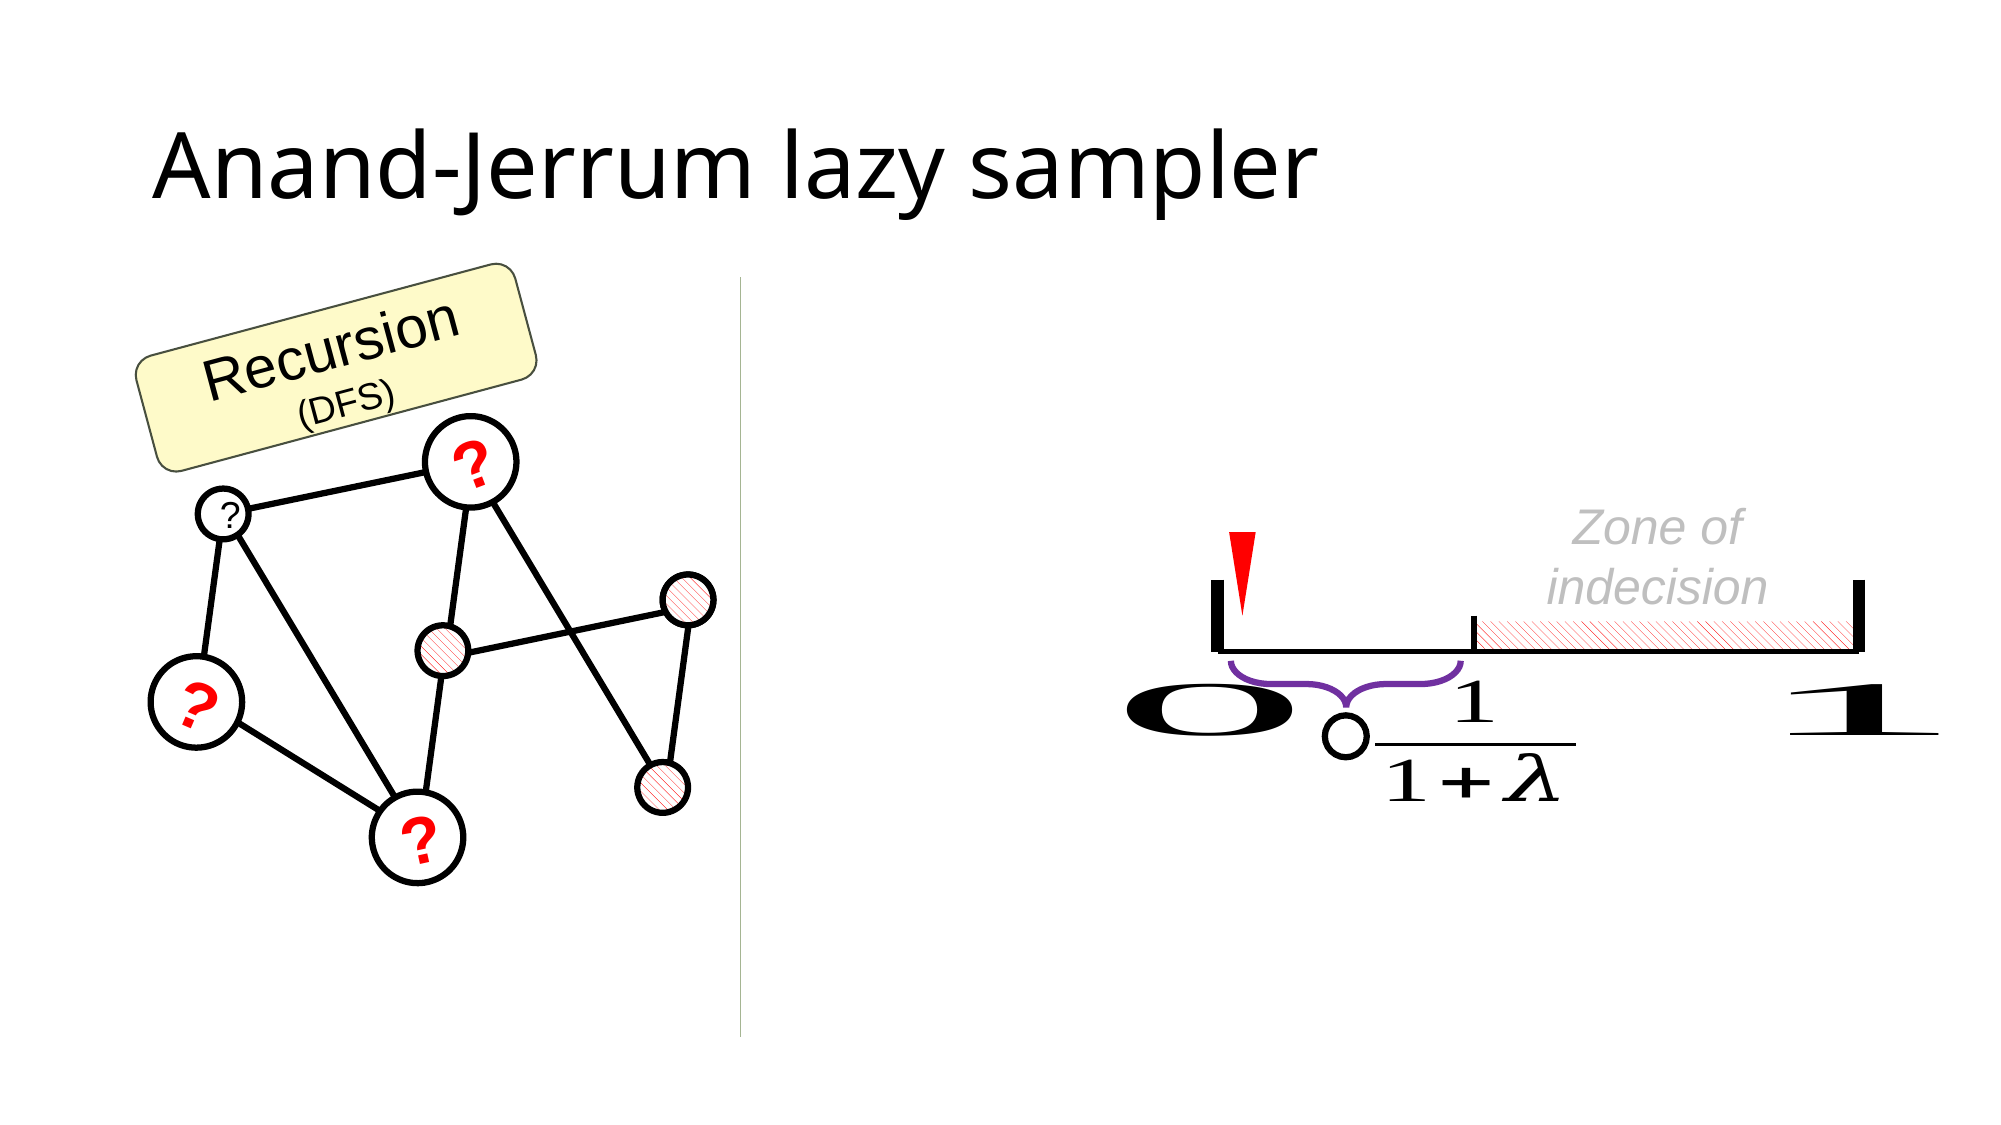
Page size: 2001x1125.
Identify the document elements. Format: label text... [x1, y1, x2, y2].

text_box [1227, 531, 1257, 616]
text_box ? [149, 662, 172, 742]
text_box [1477, 620, 1853, 649]
text_box Zone of indecision [1452, 487, 1863, 622]
text_box ? [431, 415, 511, 437]
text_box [172, 437, 714, 864]
text_box Recursion (DFS) [134, 262, 538, 473]
text_box ? [379, 864, 456, 885]
title Anand-Jerrum lazy sampler [137, 59, 1863, 278]
text_box [1323, 714, 1368, 759]
text_box [1230, 660, 1462, 708]
